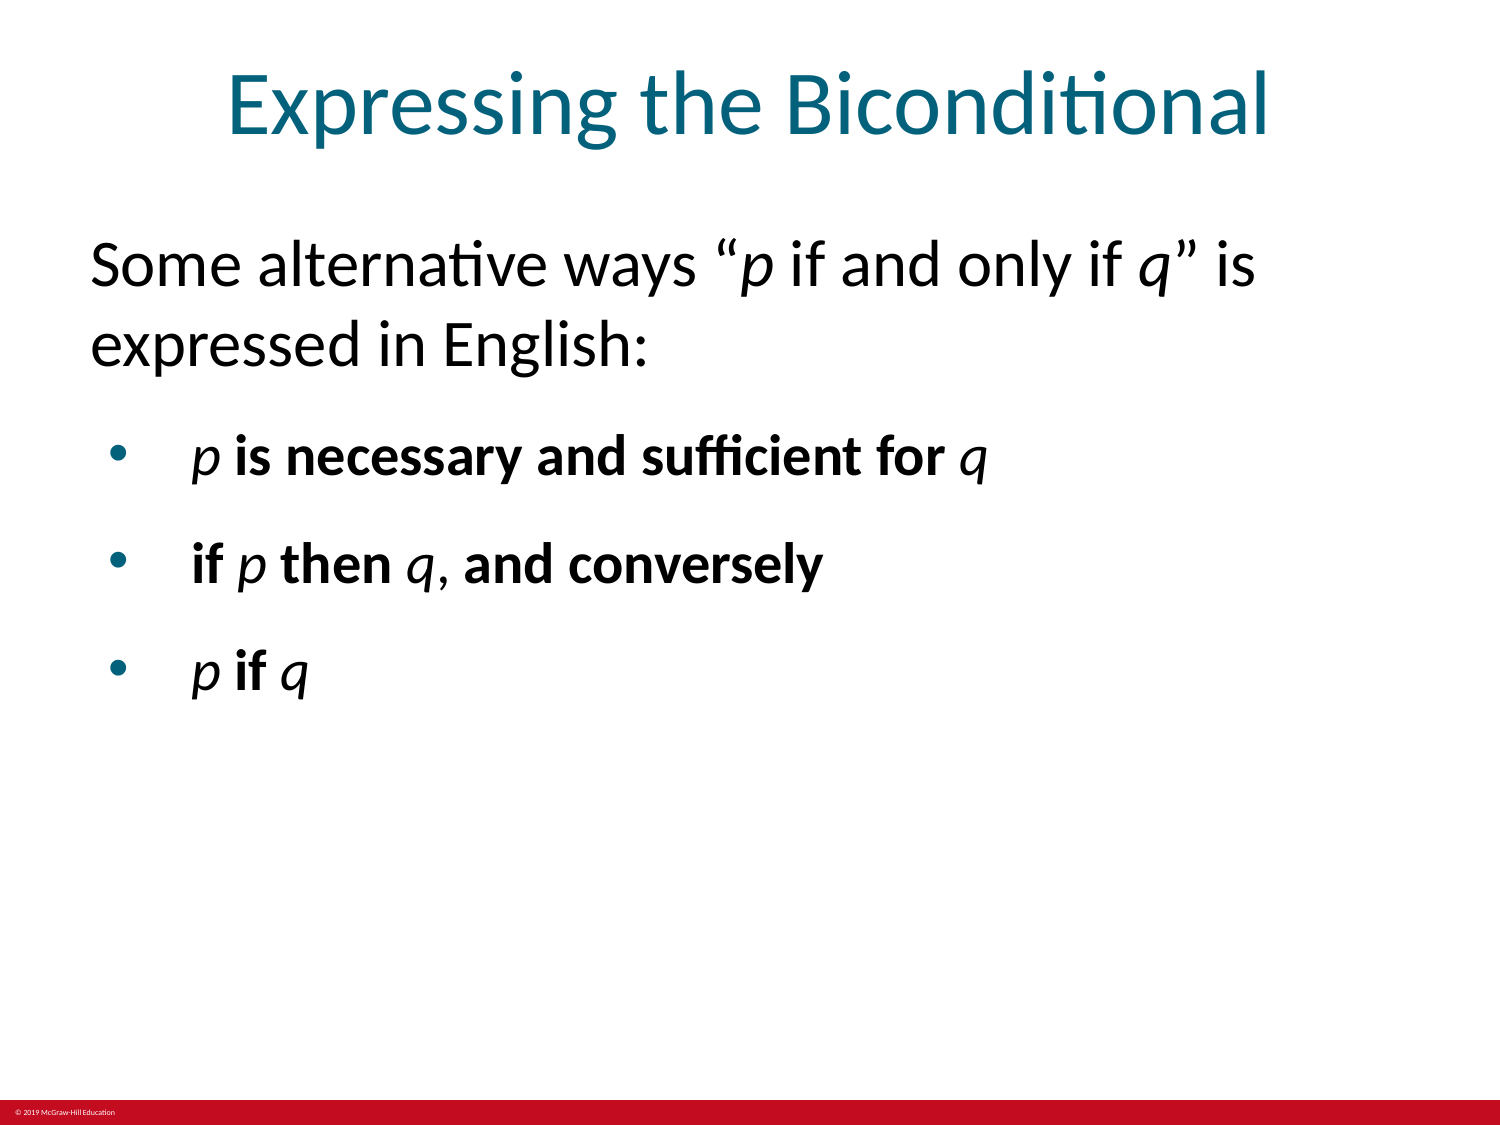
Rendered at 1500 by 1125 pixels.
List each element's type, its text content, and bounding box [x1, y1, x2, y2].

list Some alternative ways “p if and only if q” is expressed in English: p is necessary and sufficient for q if p then q, and conversely p if q [75, 212, 1440, 1075]
title Expressing the Biconditional [0, 0, 1500, 195]
